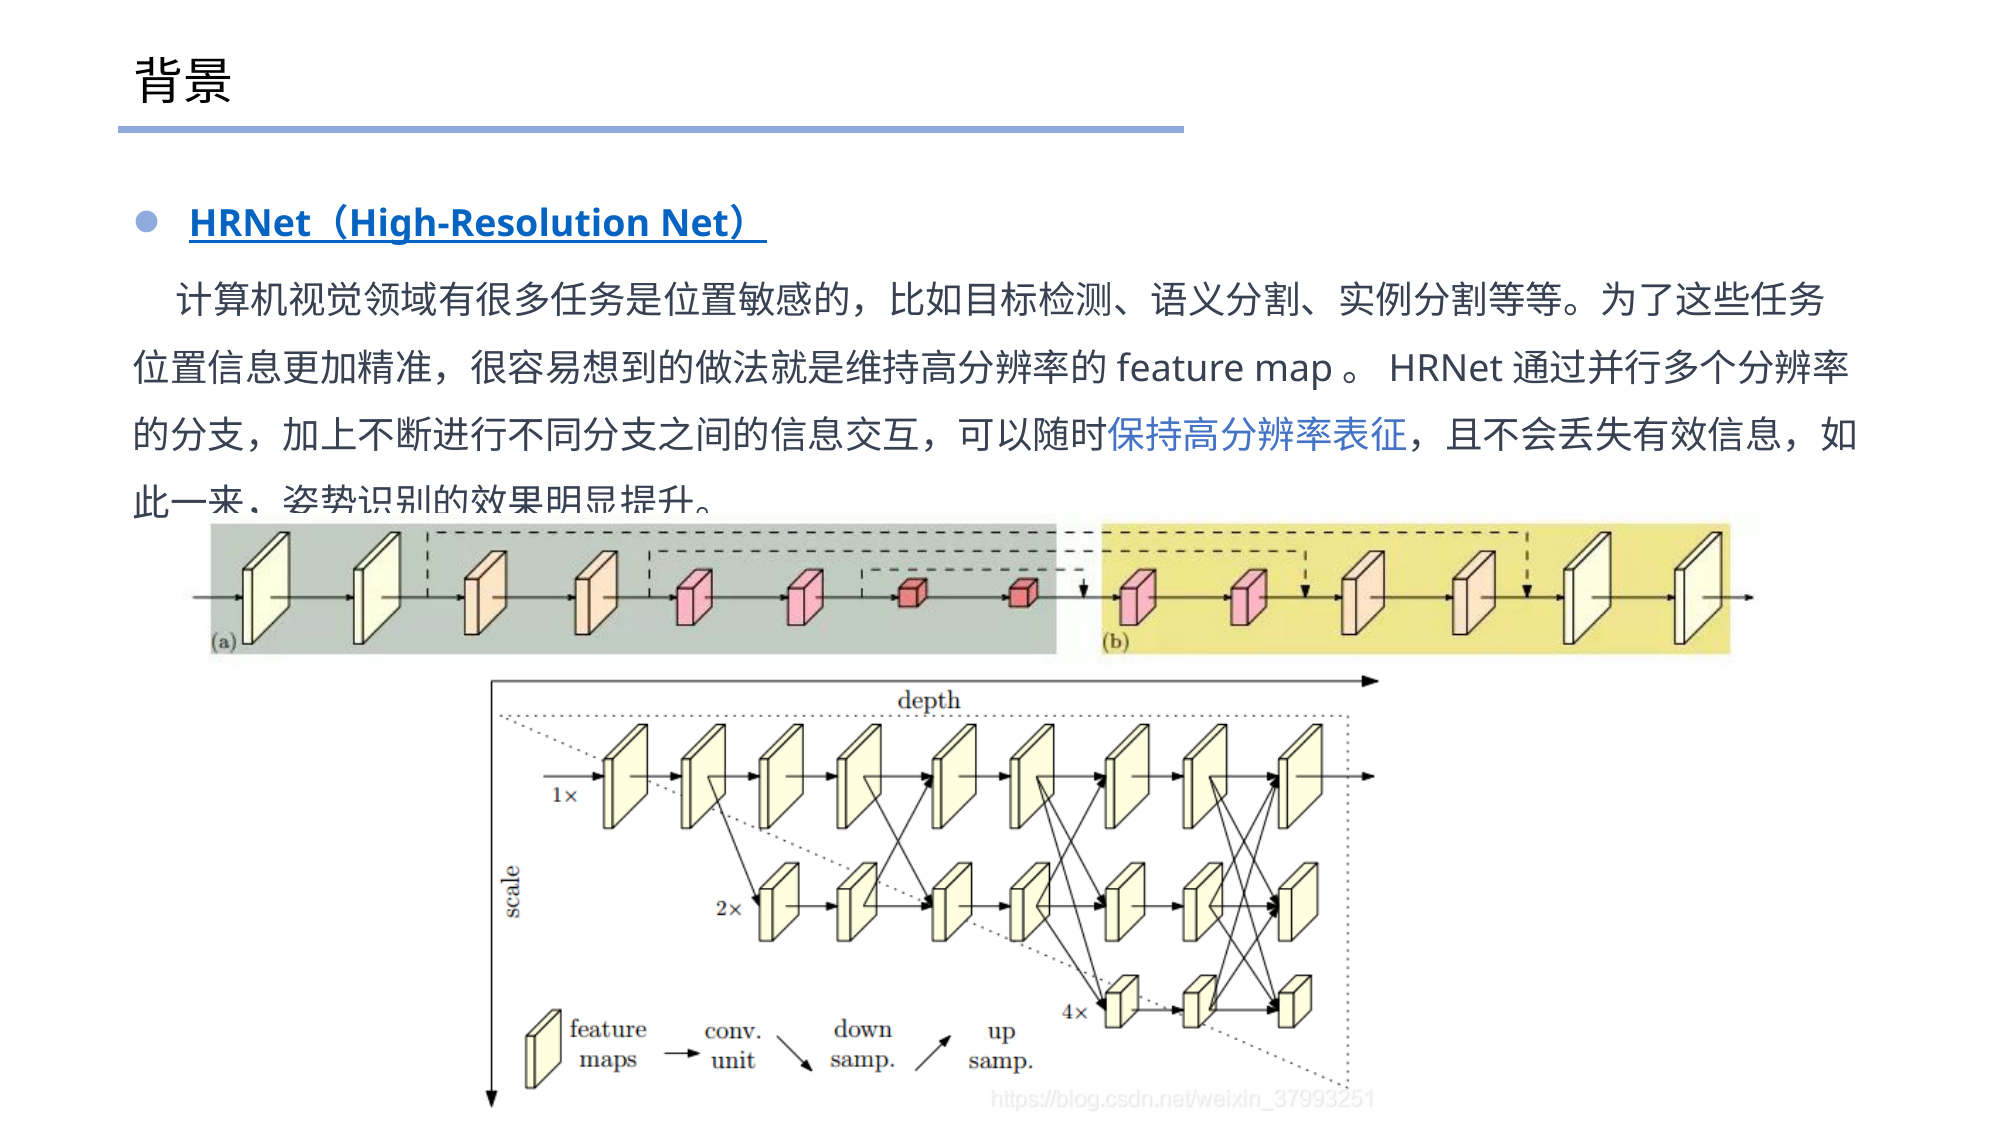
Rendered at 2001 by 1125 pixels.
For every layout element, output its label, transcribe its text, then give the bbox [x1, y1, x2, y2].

text_box HRNet（High-Resolution Net） 计算机视觉领域有很多任务是位置敏感的，比如目标检测、语义分割、实例分割等等。为了这些任务位置信息更加精准，很容易想到的做法就是维持高分辨率的feature map。HRNet通过并行多个分辨率的分支，加上不断进行不同分支之间的信息交互，可以随时保持高分辨率表征，且不会丢失有效信息，如此一来，姿势识别的效果明显提升。 [117, 164, 1878, 531]
text_box 背景 [118, 42, 249, 117]
picture [484, 673, 1386, 1125]
picture [183, 513, 1765, 667]
